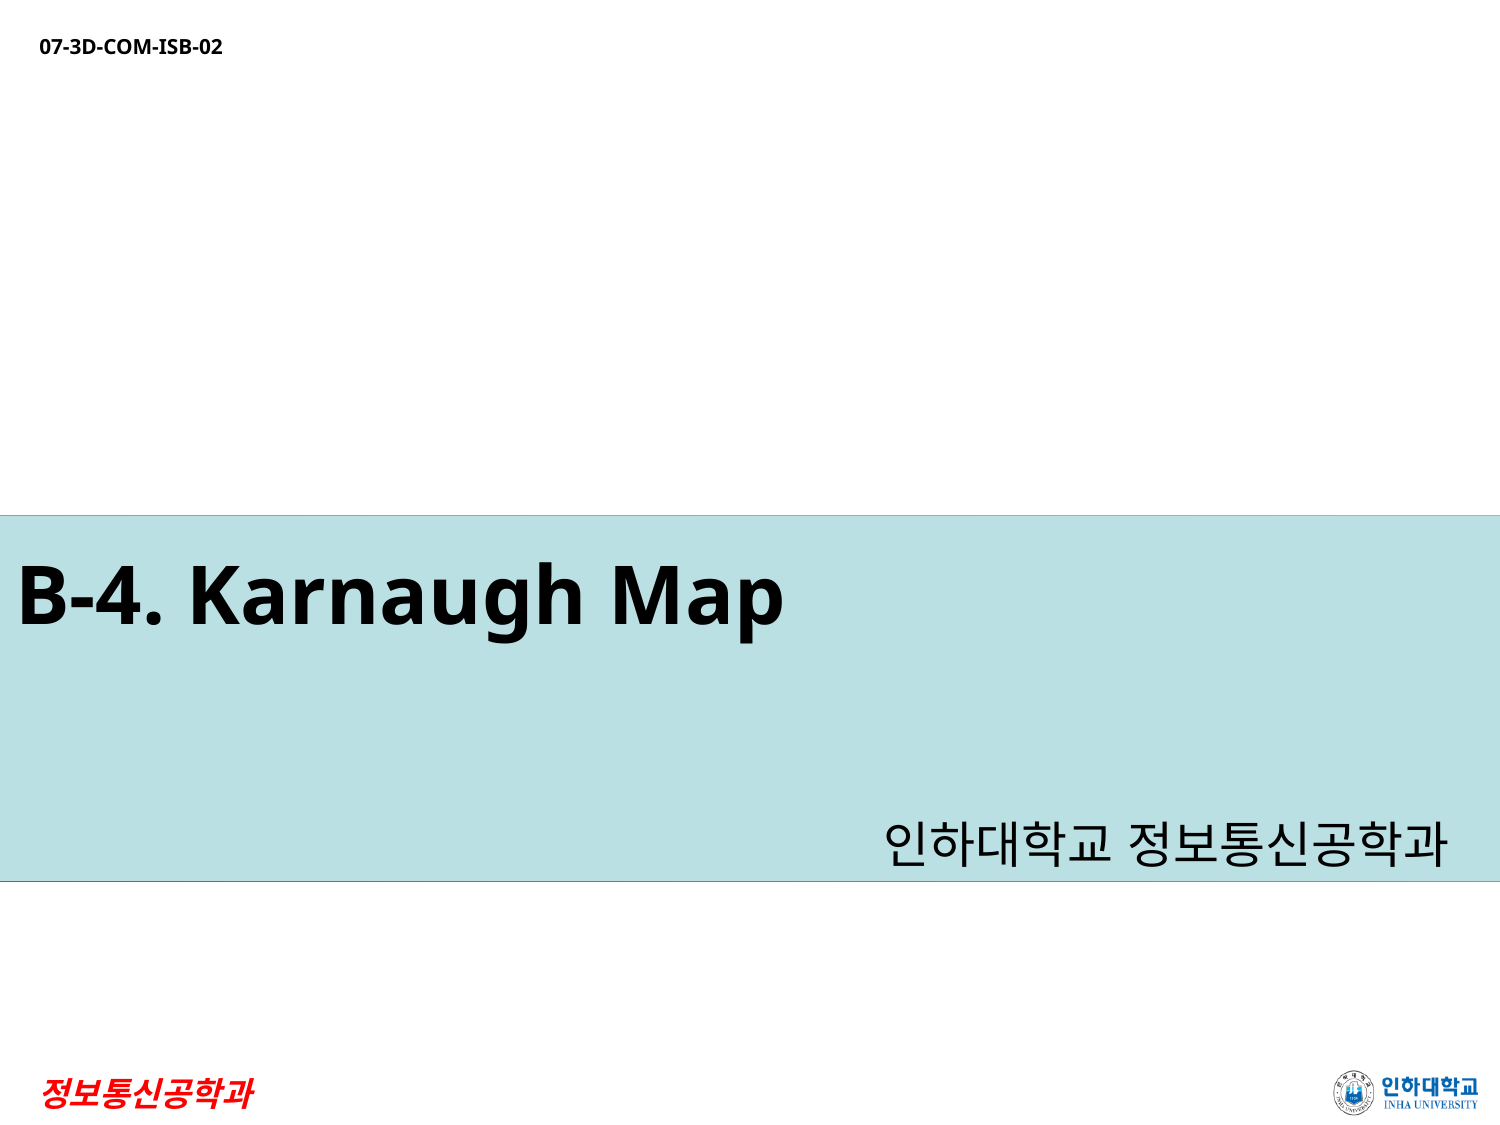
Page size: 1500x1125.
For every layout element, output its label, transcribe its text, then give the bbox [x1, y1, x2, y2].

picture [1328, 1065, 1483, 1120]
text_box [0, 515, 1500, 882]
text_box 인하대학교 정보통신공학과 [869, 805, 1465, 881]
title B-4. Karnaugh Map [0, 515, 1496, 670]
